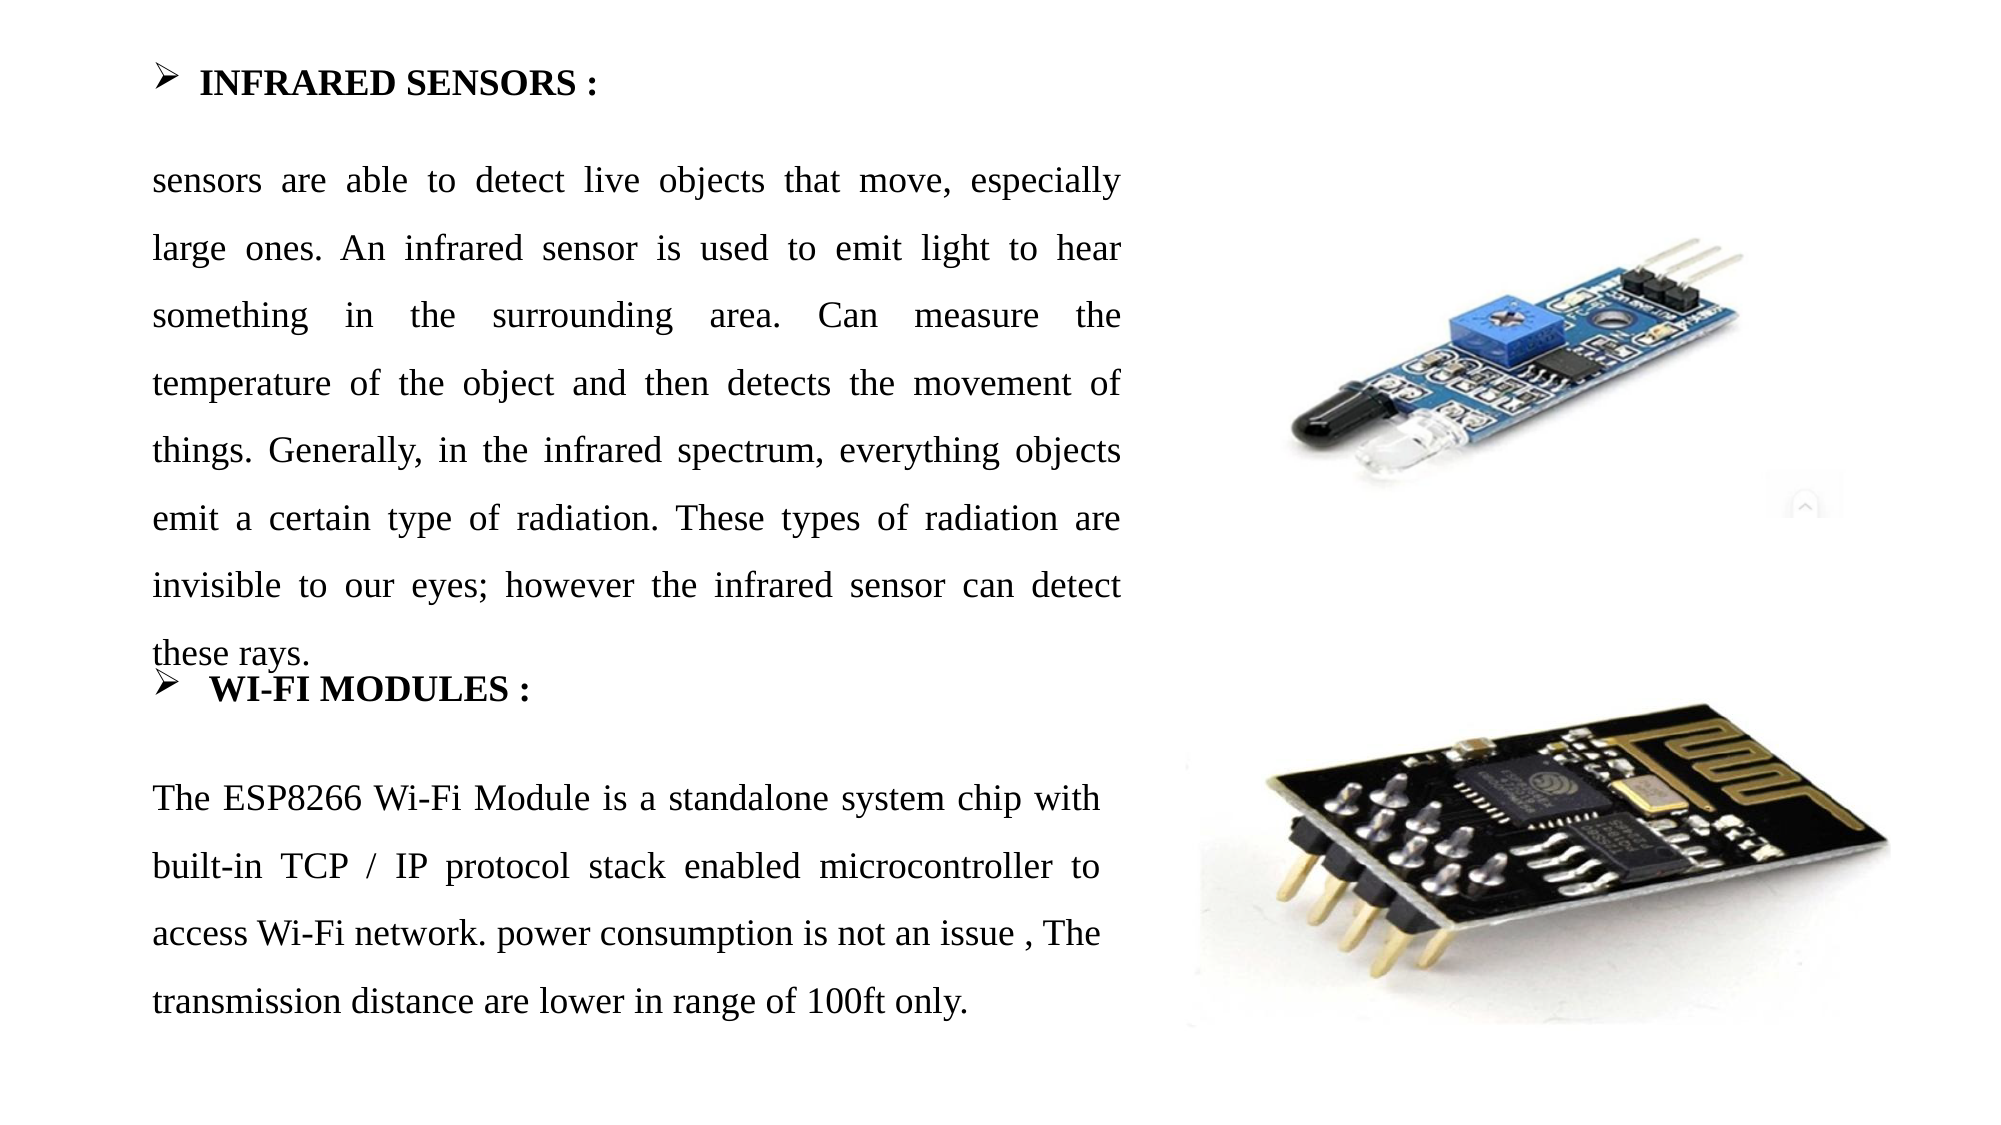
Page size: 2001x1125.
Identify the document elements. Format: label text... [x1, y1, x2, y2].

text_box WI-FI MODULES : [137, 656, 1138, 762]
text_box The ESP8266 Wi-Fi Module is a standalone system chip with built-in TCP / IP protocol stack enabled microcontroller to access Wi-Fi network. power consumption is not an issue , The transmission distance are lower in range of 100ft only. [137, 743, 1117, 1096]
title INFRARED SENSORS : [137, 59, 1475, 217]
picture [1184, 698, 1891, 1031]
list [1262, 186, 1846, 518]
text_box sensors are able to detect live objects that move, especially large ones. An infrared sensor is used to emit light to hear something in the surrounding area. Can measure the temperature of the object and then detects the movement of things. Generally, in the infrared spectrum, everything objects emit a certain type of radiation. These types of radiation are invisible to our eyes; however the infrared sensor can detect these rays. [137, 125, 1138, 656]
